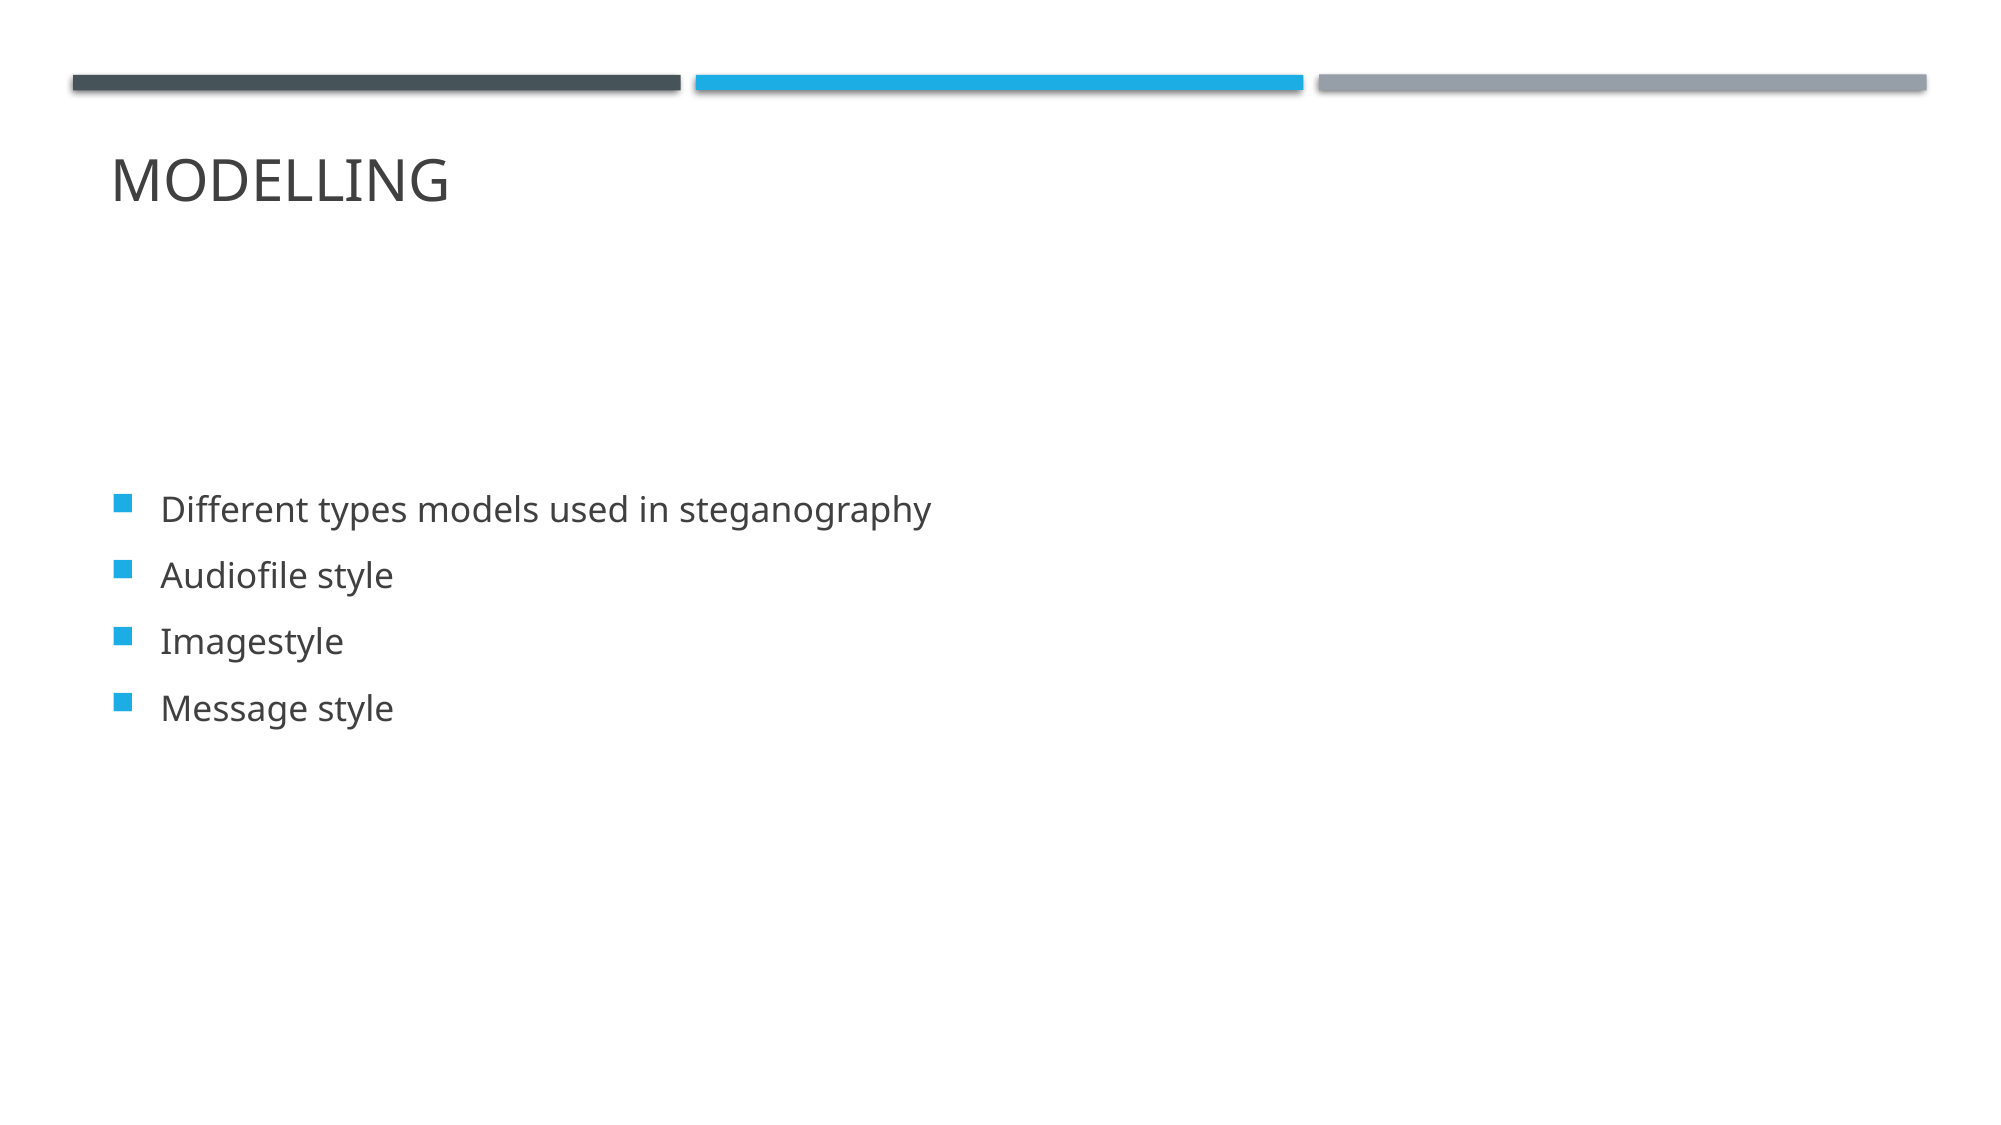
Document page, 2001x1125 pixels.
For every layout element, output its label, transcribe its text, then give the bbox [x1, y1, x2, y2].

list Different types models used in steganography Audiofile style Imagestyle Message style [95, 340, 1905, 937]
title MODELLING [95, 81, 1905, 276]
